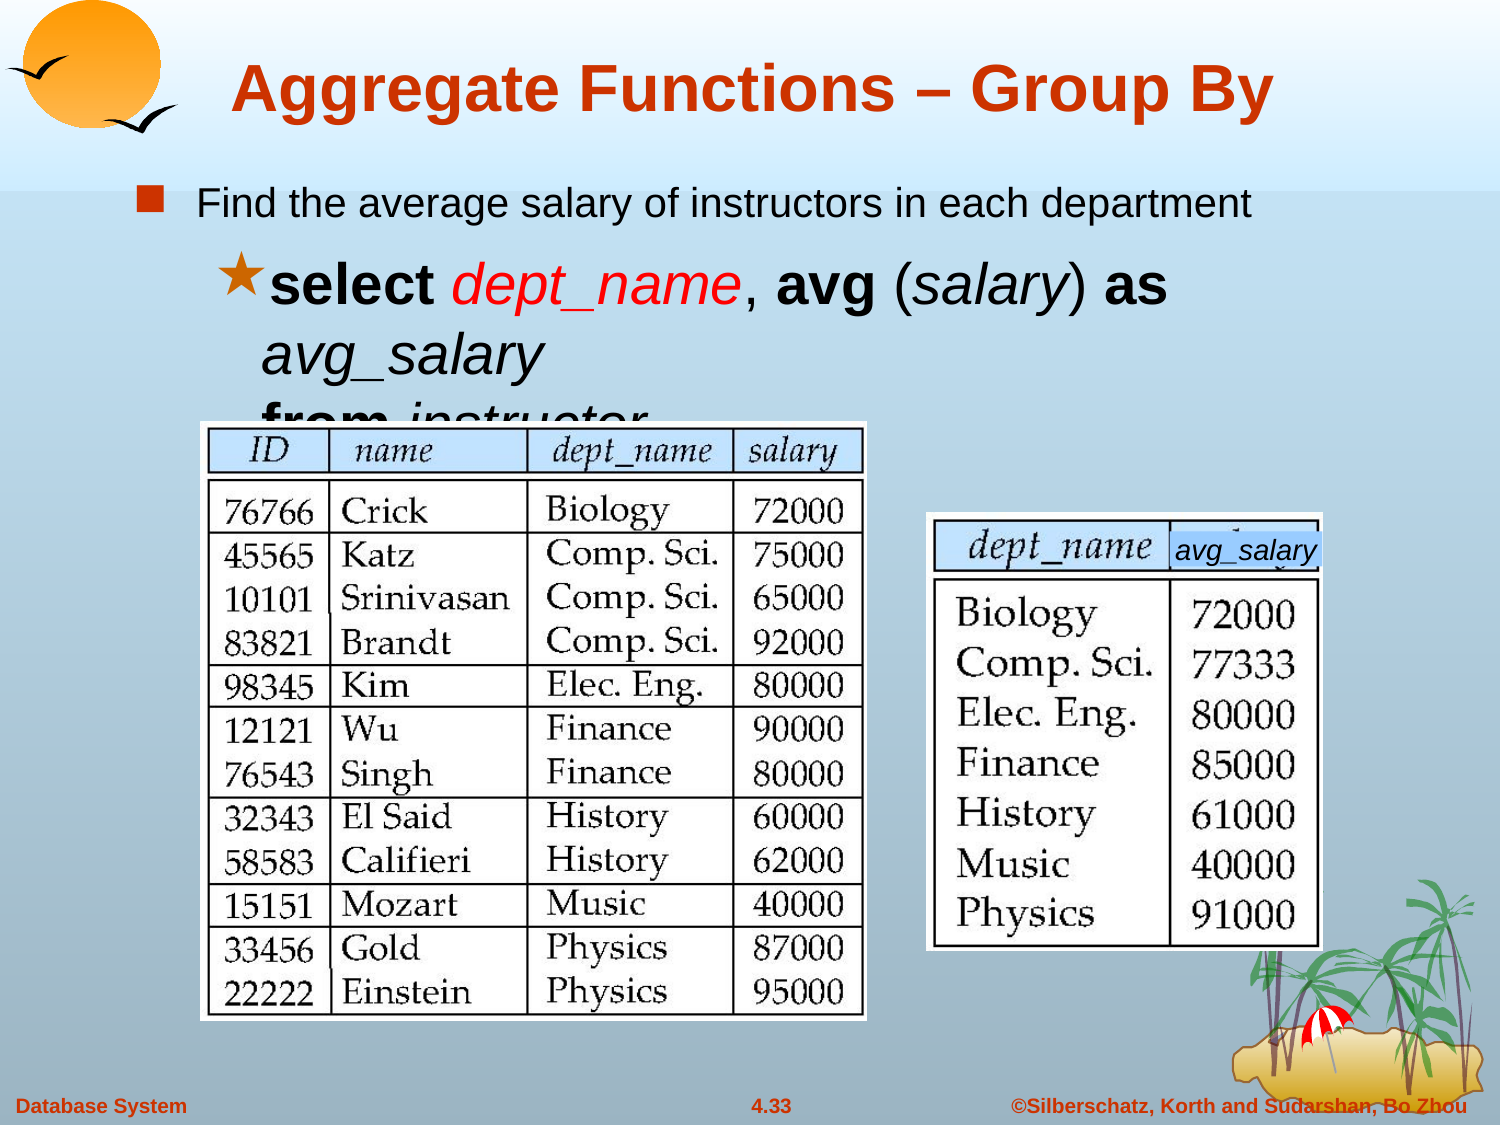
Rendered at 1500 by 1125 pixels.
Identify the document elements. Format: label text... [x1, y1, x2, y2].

title Aggregate Functions – Group By [90, 32, 1416, 134]
picture [926, 511, 1323, 951]
list Find the average salary of instructors in each department select dept_name, avg (salary) as avg_salary from instructor group by dept_name; [124, 167, 1445, 400]
picture [200, 421, 867, 1021]
